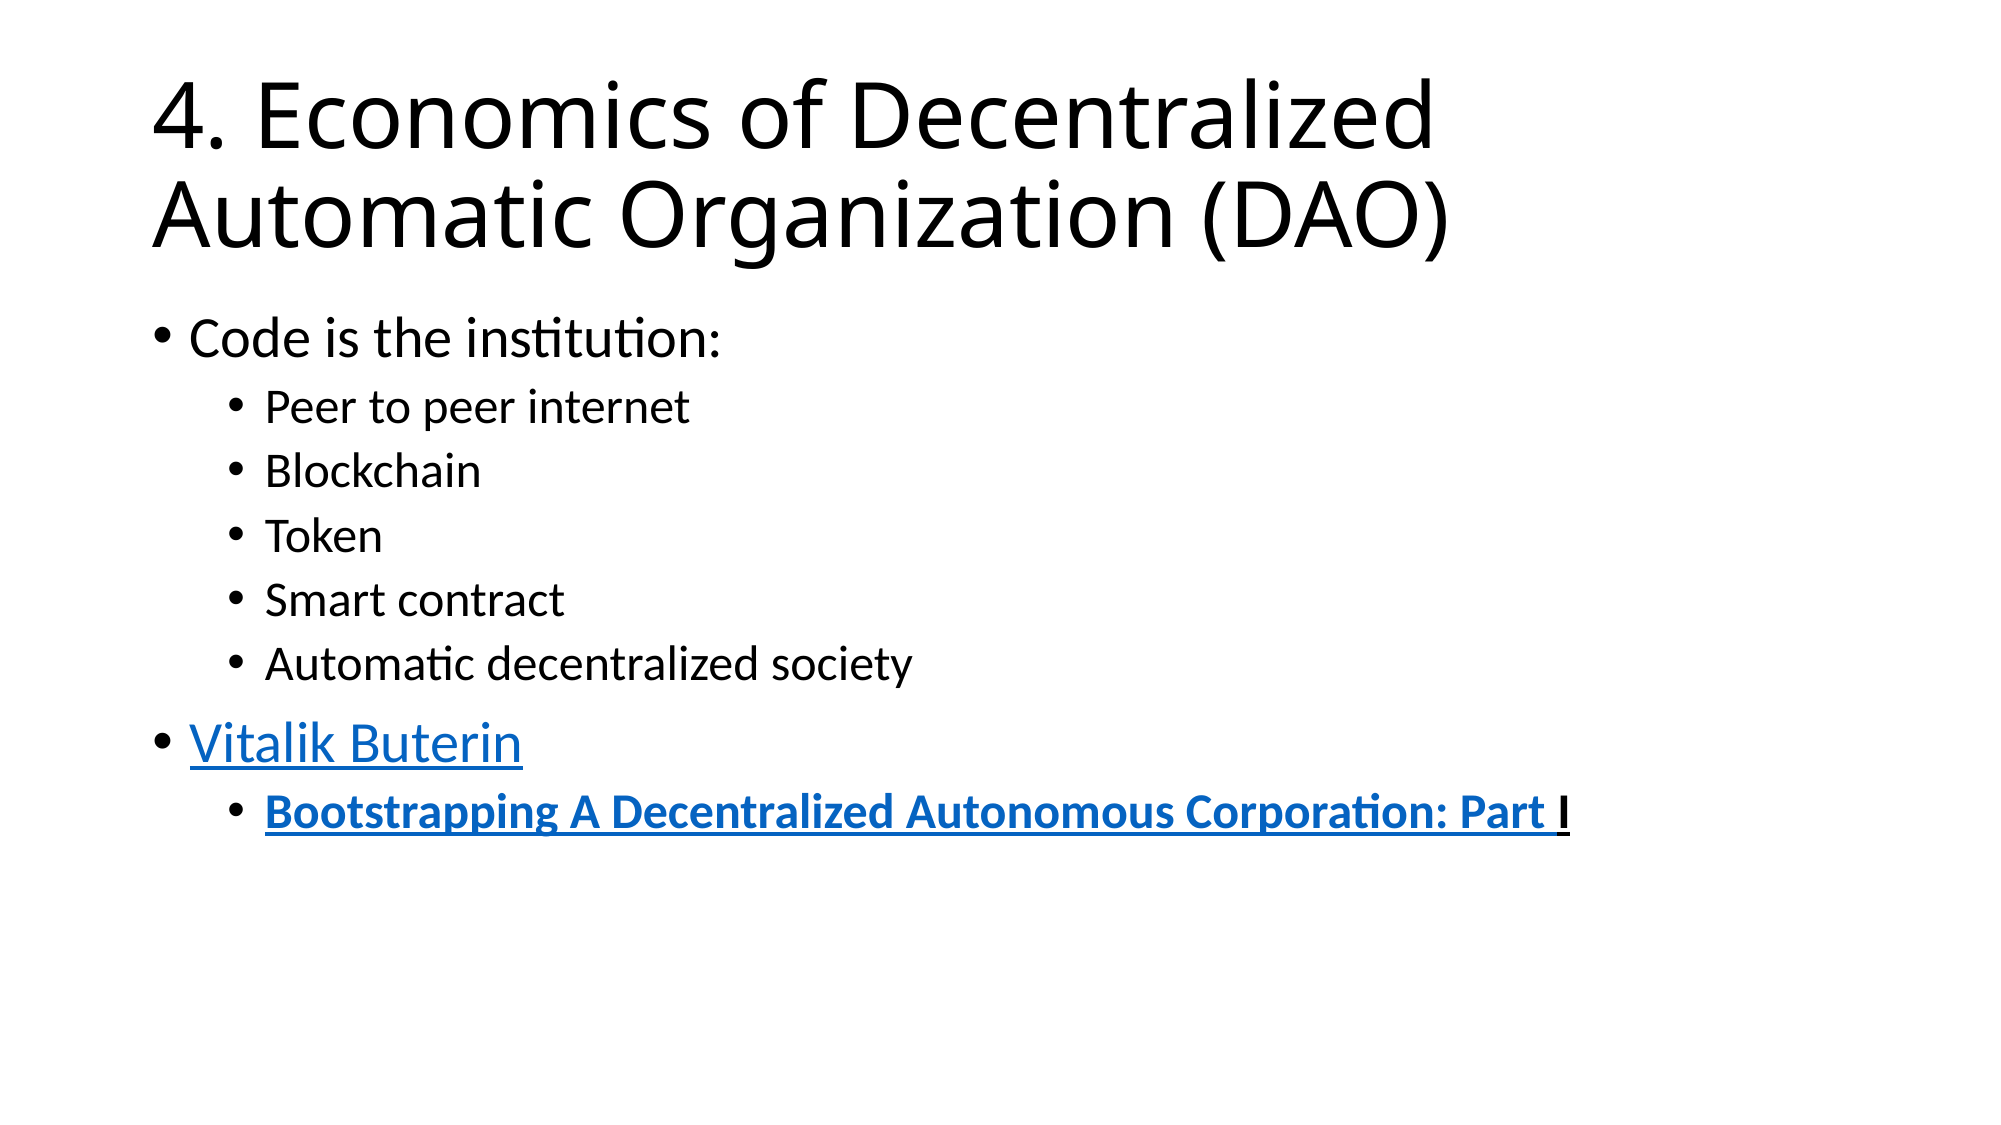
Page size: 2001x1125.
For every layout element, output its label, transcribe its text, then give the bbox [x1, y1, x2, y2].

title 4. Economics of Decentralized Automatic Organization (DAO) [137, 59, 1863, 278]
list Code is the institution: Peer to peer internet Blockchain Token Smart contract Automatic decentralized society Vitalik Buterin Bootstrapping A Decentralized Autonomous Corporation: Part I [137, 299, 1863, 1014]
